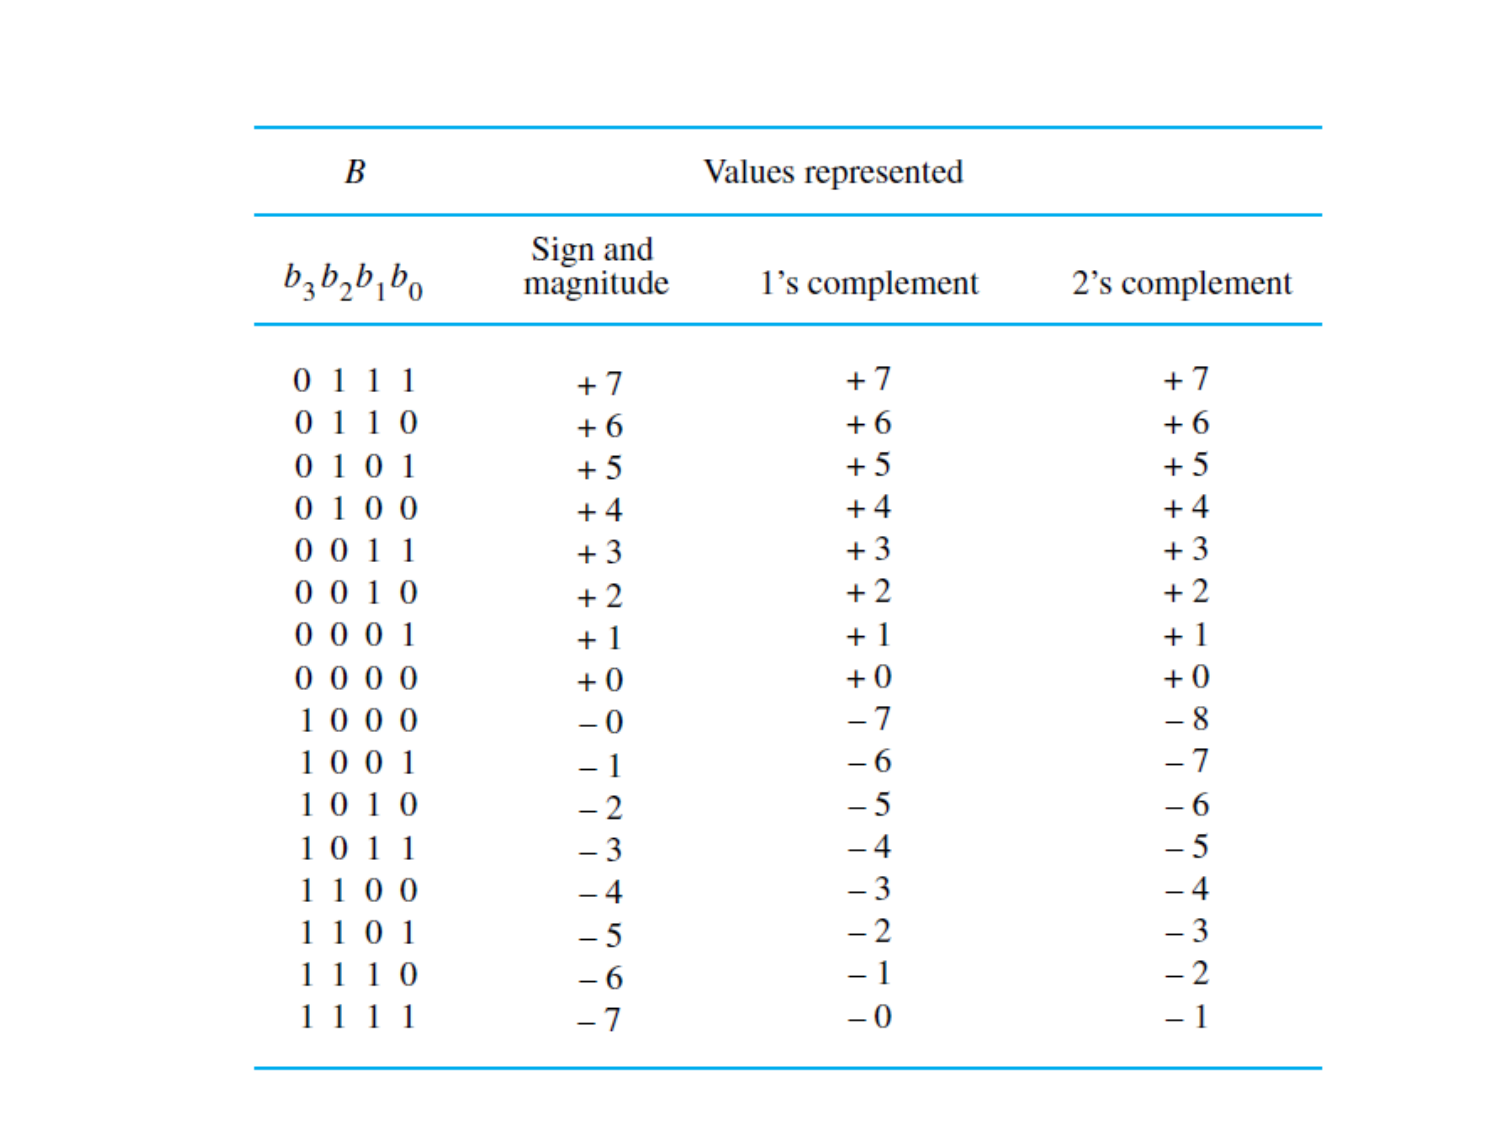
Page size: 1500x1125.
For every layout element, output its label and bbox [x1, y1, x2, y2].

picture [241, 116, 1337, 1077]
